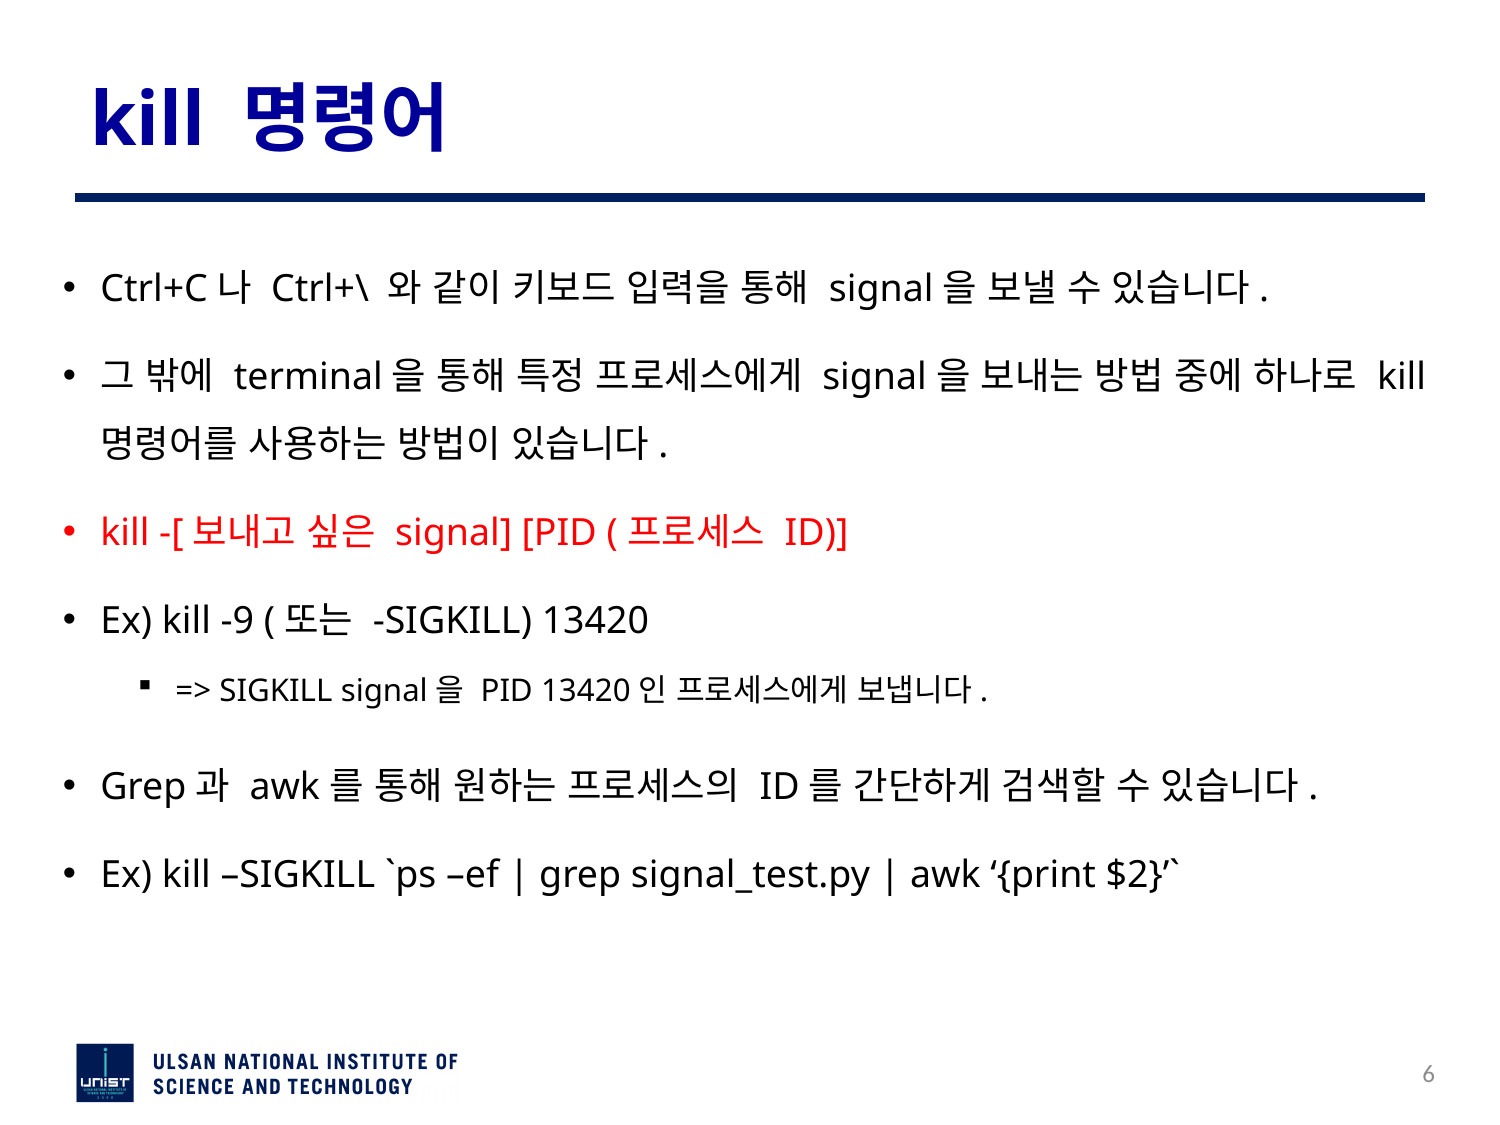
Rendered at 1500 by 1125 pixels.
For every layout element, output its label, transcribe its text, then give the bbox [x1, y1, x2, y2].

picture [75, 1042, 458, 1103]
list Ctrl+C나 Ctrl+\ 와 같이 키보드 입력을 통해 signal을 보낼 수 있습니다. 그 밖에 terminal을 통해 특정 프로세스에게 signal을 보내는 방법 중에 하나로 kill 명령어를 사용하는 방법이 있습니다. kill -[보내고 싶은 signal] [PID (프로세스 ID)] Ex) kill -9 (또는 -SIGKILL) 13420 => SIGKILL signal을 PID 13420인 프로세스에게 보냅니다. [47, 233, 1452, 732]
text_box Grep과 awk를 통해 원하는 프로세스의 ID를 간단하게 검색할 수 있습니다. Ex) kill –SIGKILL `ps –ef | grep signal_test.py | awk ‘{print $2}’` [47, 731, 1416, 919]
title kill 명령어 [75, 44, 1500, 198]
